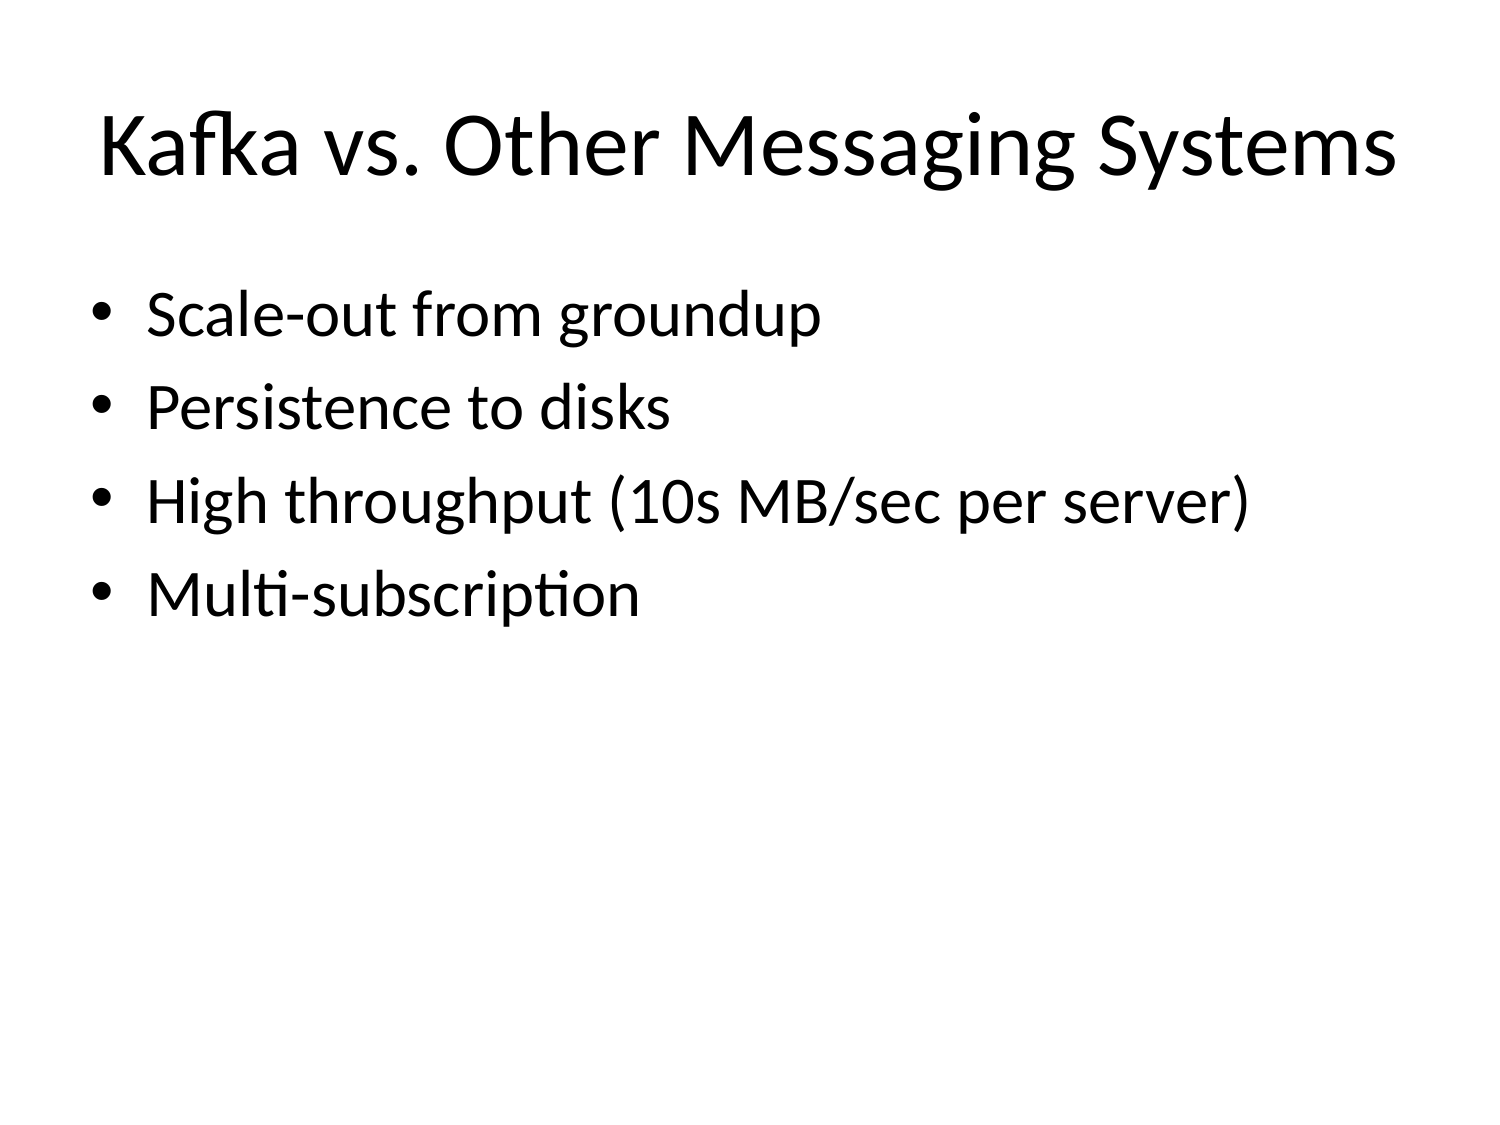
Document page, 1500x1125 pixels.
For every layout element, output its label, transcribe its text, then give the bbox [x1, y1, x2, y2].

title Kafka vs. Other Messaging Systems [75, 45, 1425, 233]
list Scale-out from groundup Persistence to disks High throughput (10s MB/sec per server) Multi-subscription [75, 262, 1425, 1005]
